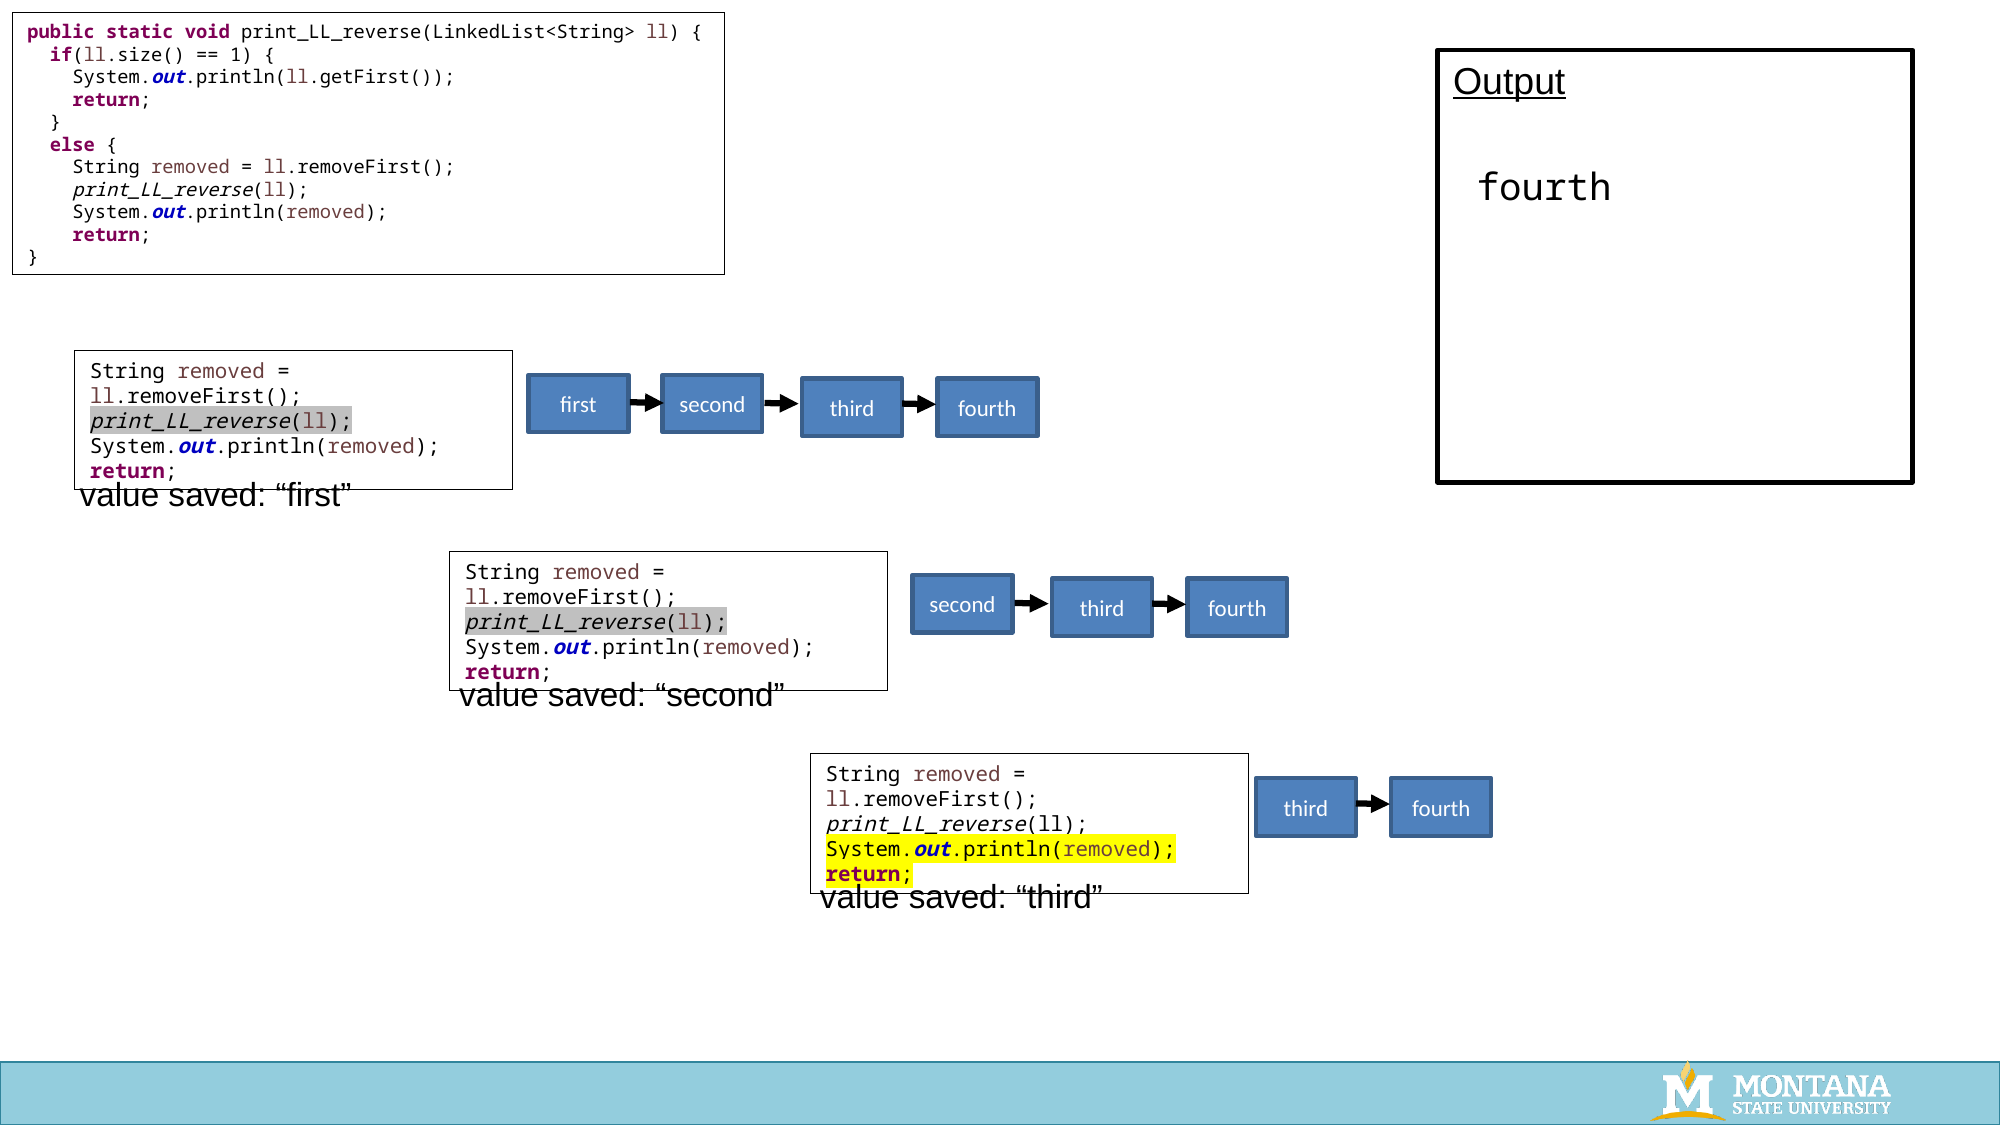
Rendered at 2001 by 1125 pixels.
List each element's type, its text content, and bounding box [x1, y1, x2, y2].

text_box value saved: “second” [444, 665, 801, 721]
text_box String removed = ll.removeFirst(); print_LL_reverse(ll); System.out.println(removed); return; [74, 350, 513, 490]
text_box value saved: “first” [64, 466, 367, 521]
text_box value saved: “third” [805, 867, 1119, 923]
text_box public static void print_LL_reverse(LinkedList<String> ll) { if(ll.size() == 1) { System.out.println(ll.getFirst()); return; } else { String removed = ll.removeFirst(); print_LL_reverse(ll); System.out.println(removed); return; } [12, 12, 725, 275]
text_box third [1254, 776, 1358, 838]
text_box fourth [1461, 155, 1627, 215]
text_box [0, 1060, 1647, 1125]
text_box fourth [1185, 576, 1289, 638]
text_box String removed = ll.removeFirst(); print_LL_reverse(ll); System.out.println(removed); return; [449, 551, 888, 691]
text_box second [910, 573, 1015, 635]
text_box first [526, 373, 631, 434]
text_box fourth [935, 376, 1040, 438]
text_box third [800, 376, 904, 438]
text_box Output [1438, 49, 1581, 110]
picture [1649, 1060, 1892, 1122]
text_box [1892, 1060, 2000, 1125]
text_box [1435, 48, 1915, 485]
text_box String removed = ll.removeFirst(); print_LL_reverse(ll); System.out.println(removed); return; [810, 753, 1249, 894]
text_box fourth [1389, 776, 1493, 838]
text_box second [660, 373, 764, 434]
text_box third [1050, 576, 1154, 638]
